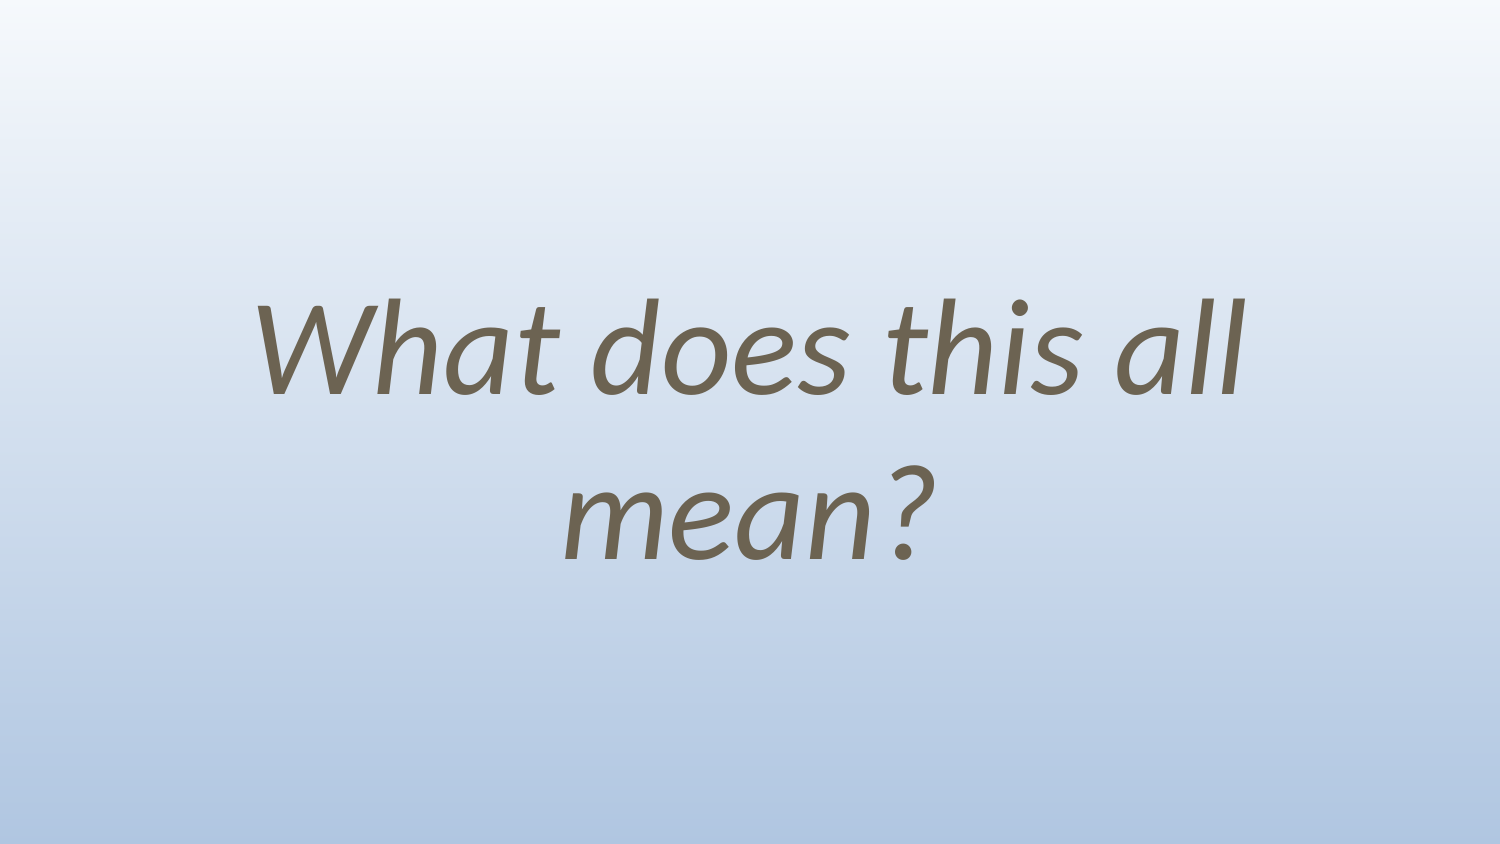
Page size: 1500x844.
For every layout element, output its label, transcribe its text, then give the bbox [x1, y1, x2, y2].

list What does this all mean? [75, 143, 1425, 701]
